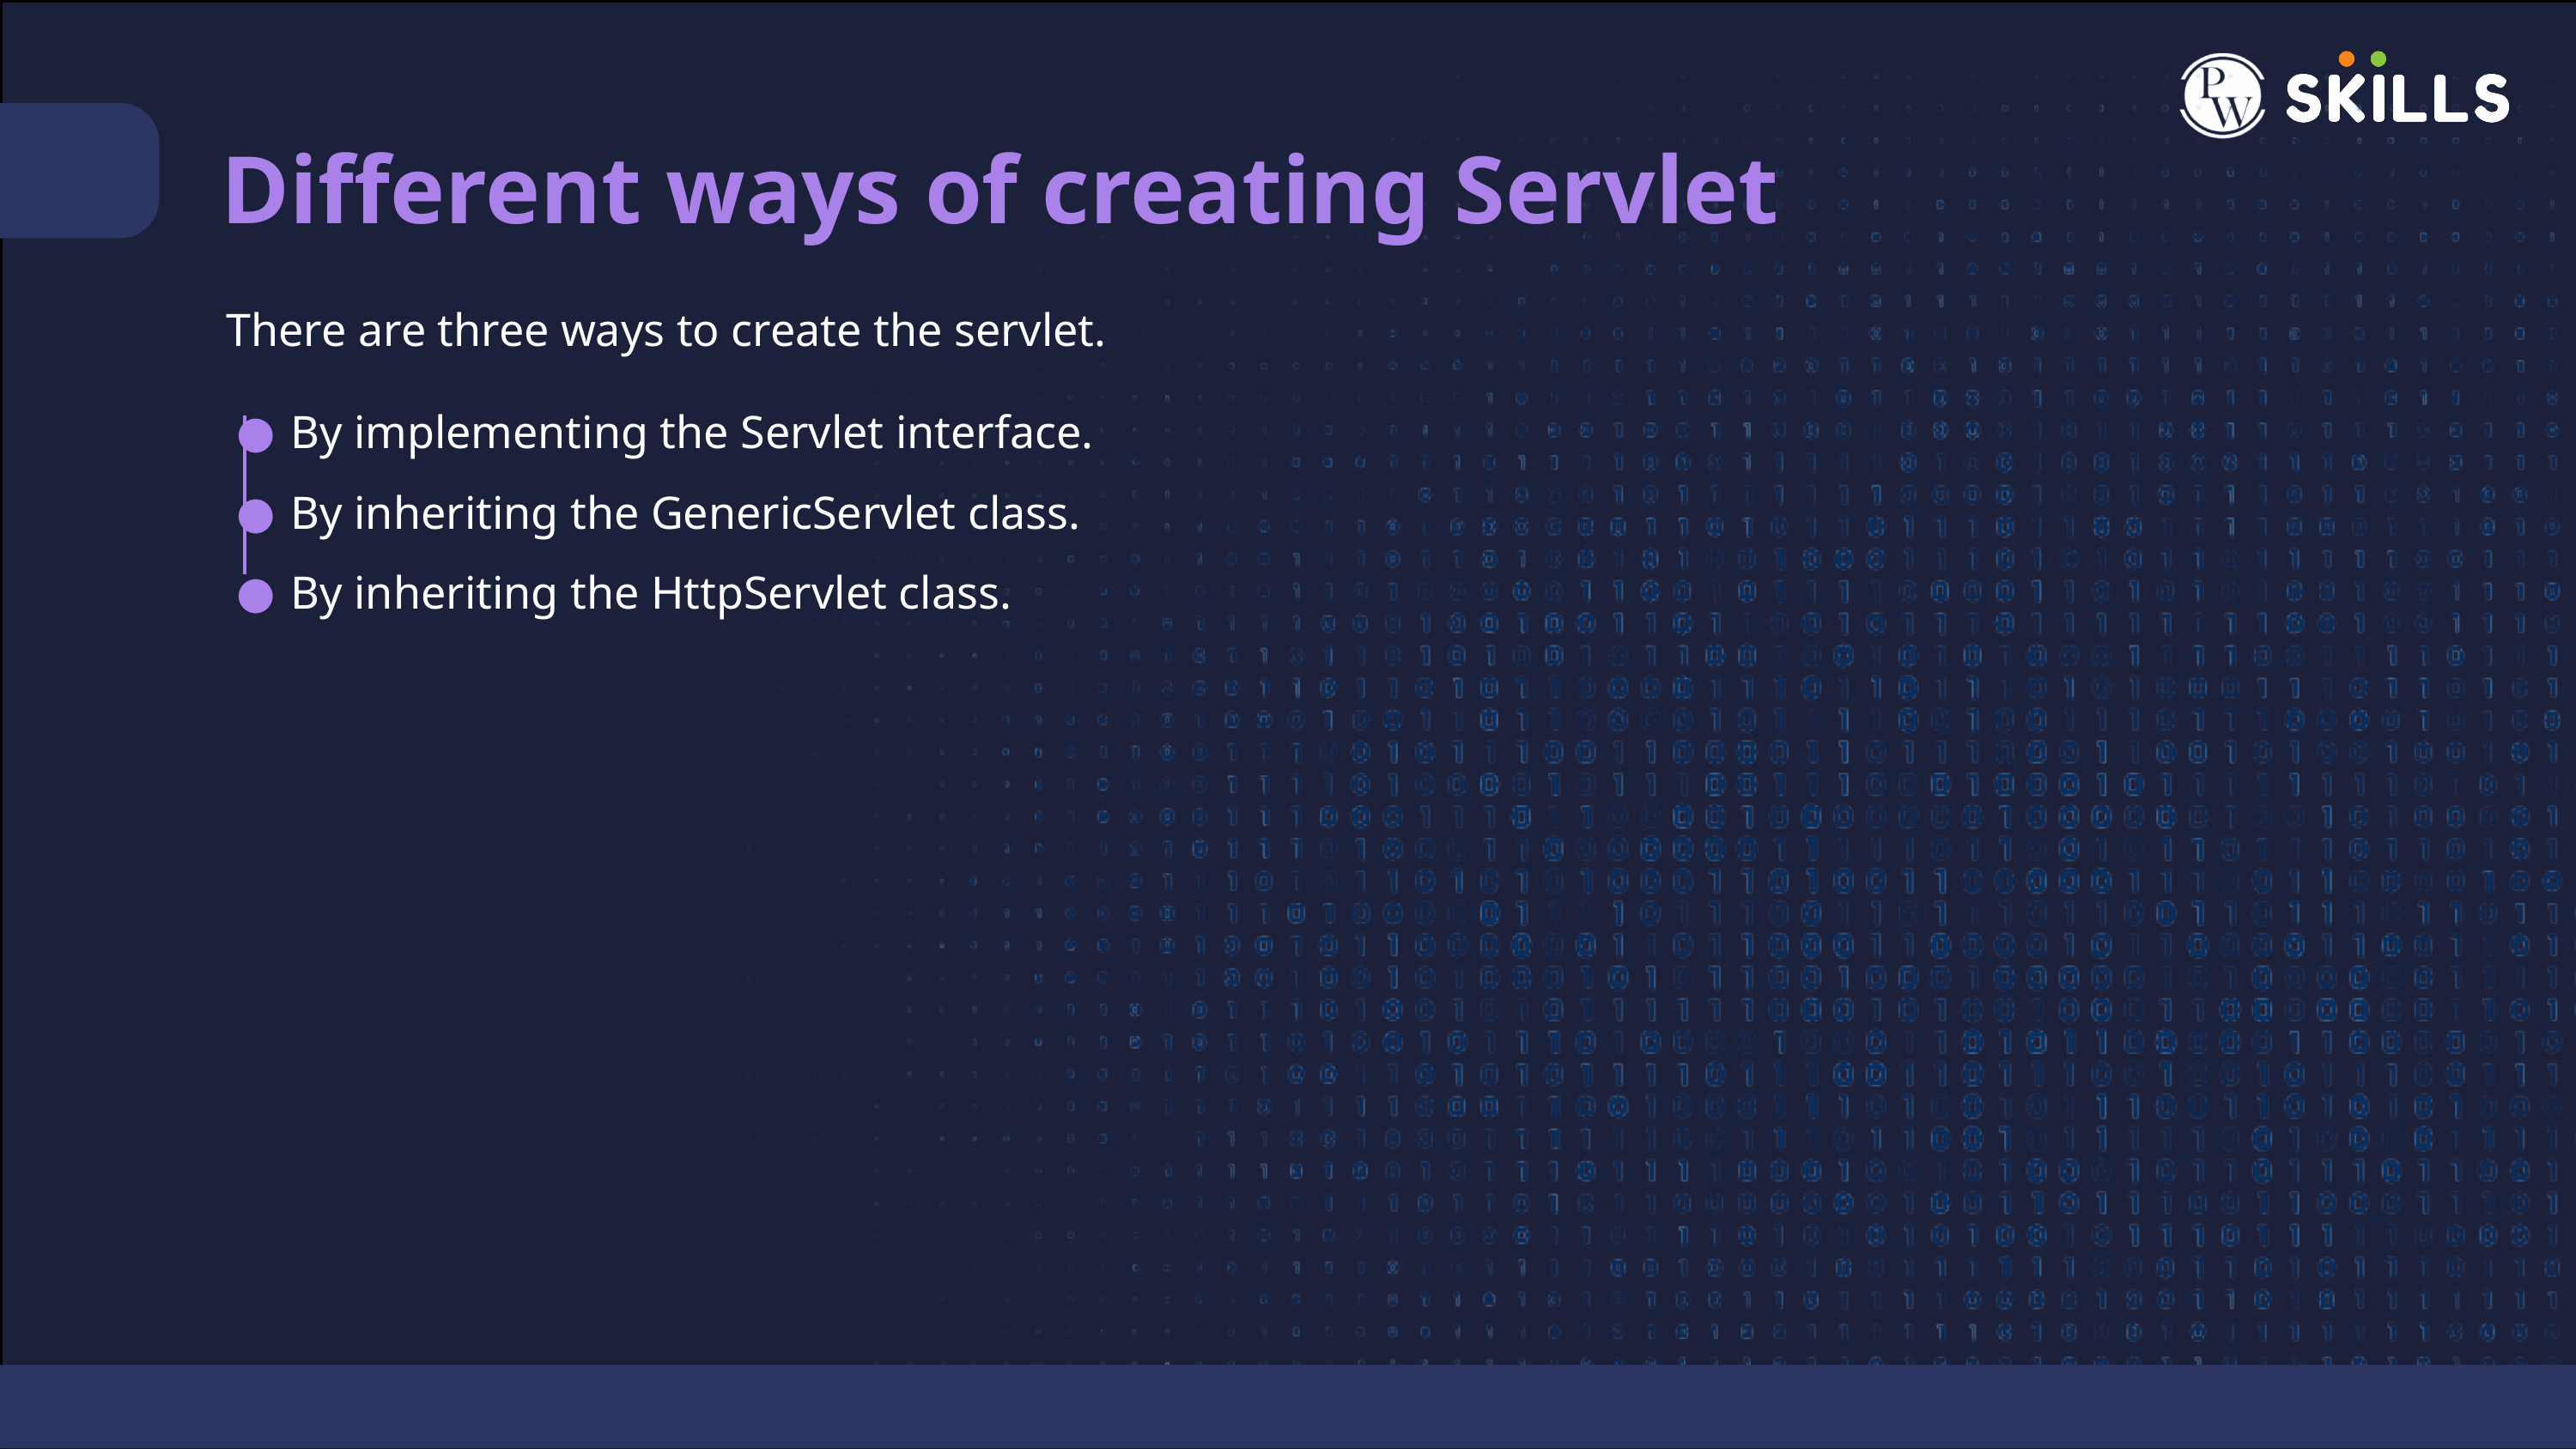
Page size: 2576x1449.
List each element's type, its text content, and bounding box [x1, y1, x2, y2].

picture [716, 0, 2576, 1365]
text_box There are three ways to create the servlet. By implementing the Servlet interface. By inheriting the GenericServlet class. By inheriting the HttpServlet class. [213, 281, 2417, 632]
text_box [0, 102, 160, 239]
text_box Different ways of creating Servlet [221, 114, 2257, 243]
